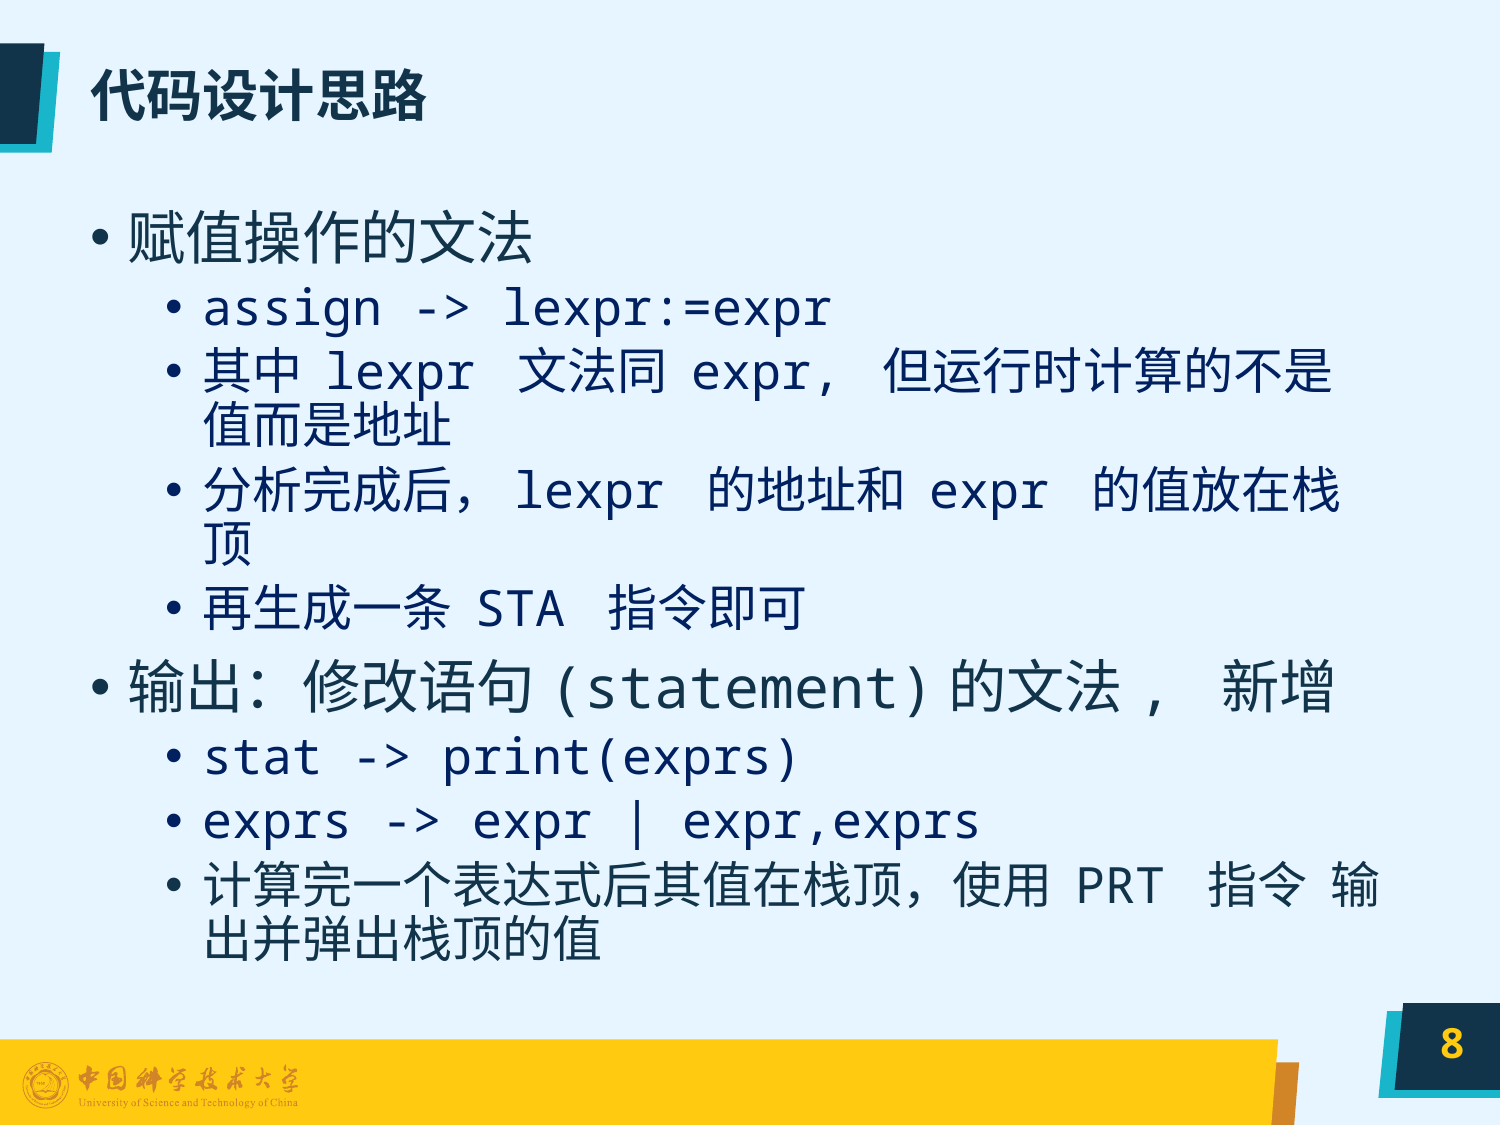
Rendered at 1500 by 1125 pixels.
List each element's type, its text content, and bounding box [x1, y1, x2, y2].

list 赋值操作的文法 assign -> lexpr:=expr 其中 lexpr 文法同 expr, 但运行时计算的不是值而是地址 分析完成后，lexpr 的地址和 expr 的值放在栈顶 再生成一条 STA 指令即可 输出：修改语句(statement)的文法, 新增 stat -> print(exprs) exprs -> expr | expr,exprs 计算完一个表达式后其值在栈顶，使用 PRT 指令 输出并弹出栈顶的值 [75, 201, 1397, 973]
slide_number 8 [1414, 1007, 1491, 1084]
title 代码设计思路 [75, 43, 1397, 153]
